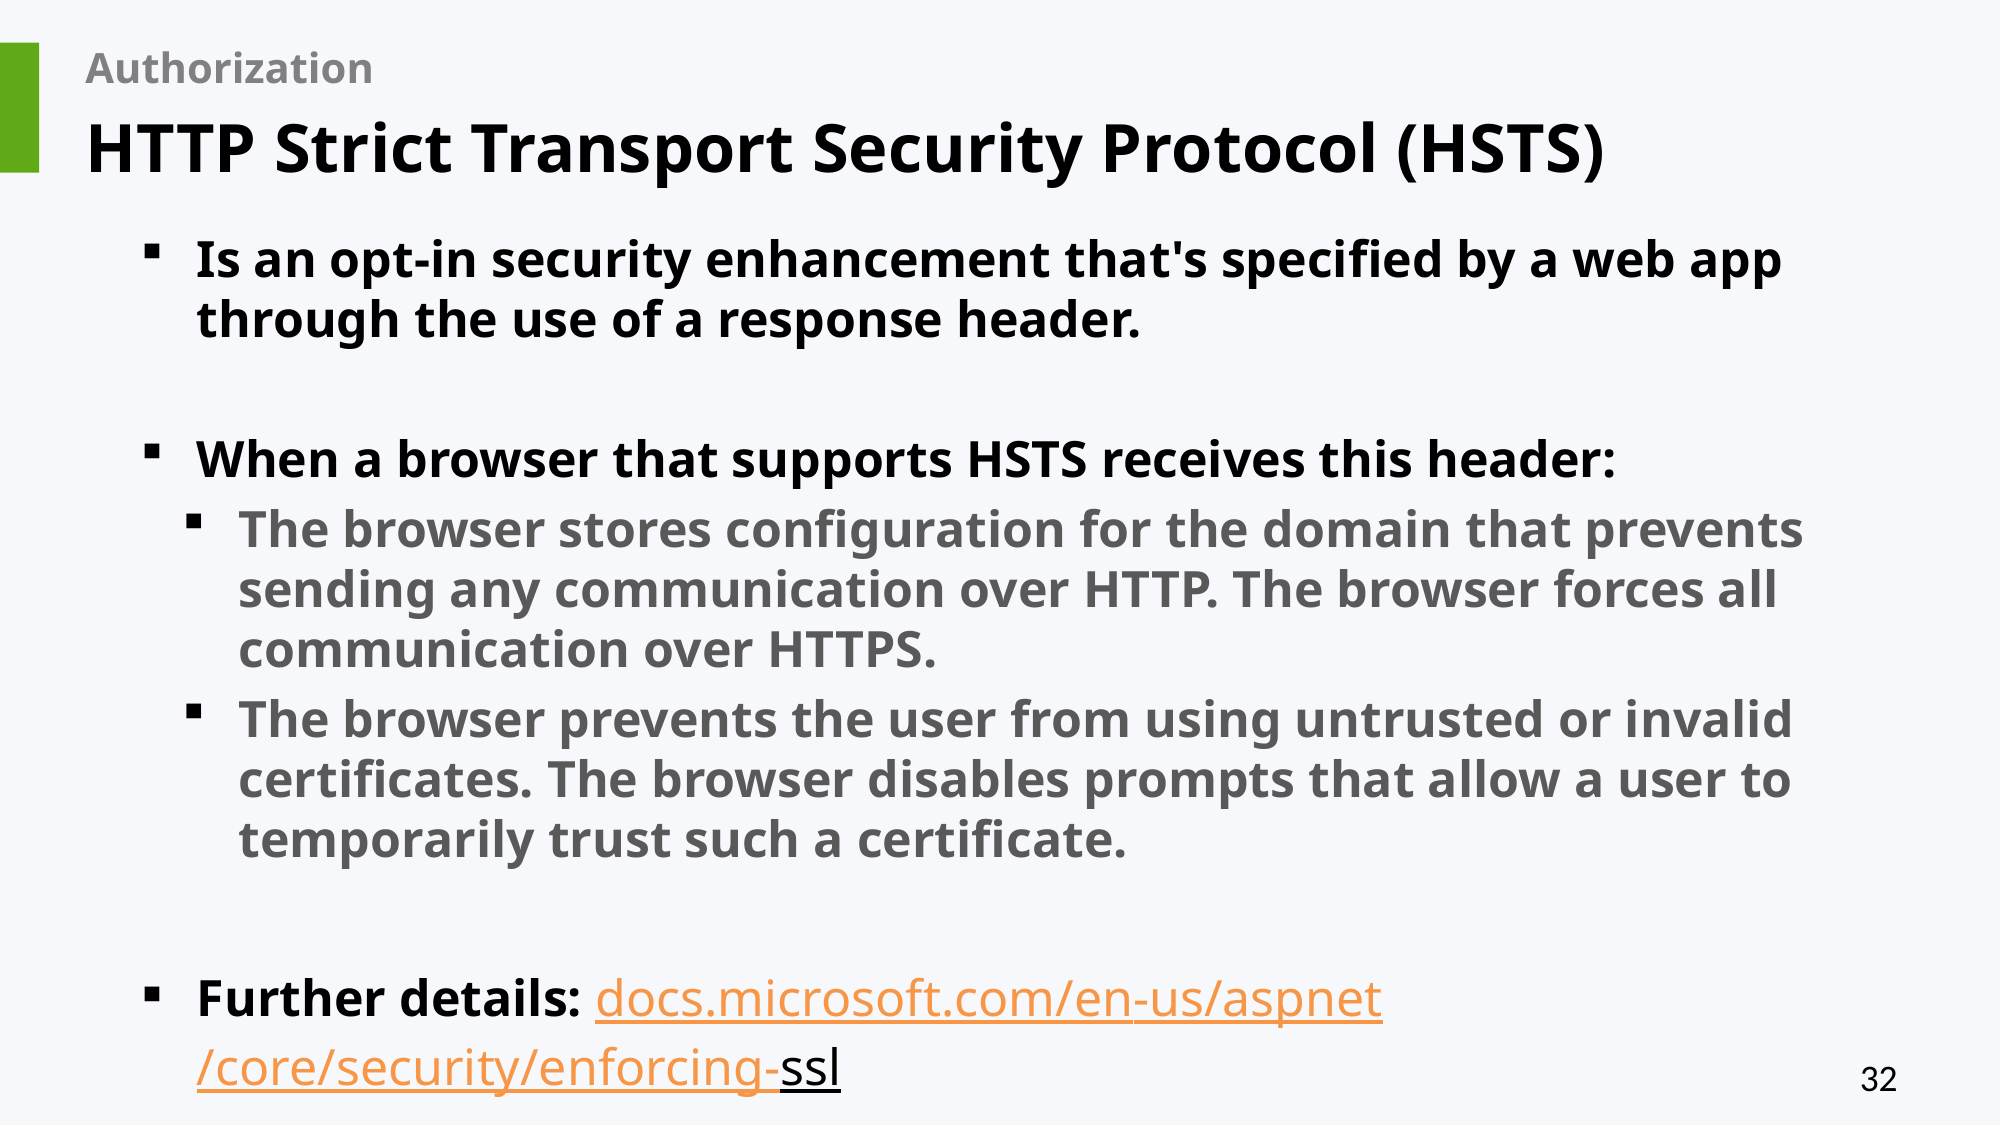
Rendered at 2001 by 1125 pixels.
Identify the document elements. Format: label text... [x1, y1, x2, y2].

title Authorization [70, 42, 1902, 90]
list HTTP Strict Transport Security Protocol (HSTS) [70, 98, 1902, 169]
list Is an opt-in security enhancement that's specified by a web app through the use of a response header. When a browser that supports HSTS receives this header: The browser stores configuration for the domain that prevents sending any communication over HTTP. The browser forces all communication over HTTPS. The browser prevents the user from using untrusted or invalid certificates. The browser disables prompts that allow a user to temporarily trust such a certificate. Further details: docs.microsoft.com/en-us/aspnet/core/security/enforcing-ssl [125, 219, 1903, 1010]
